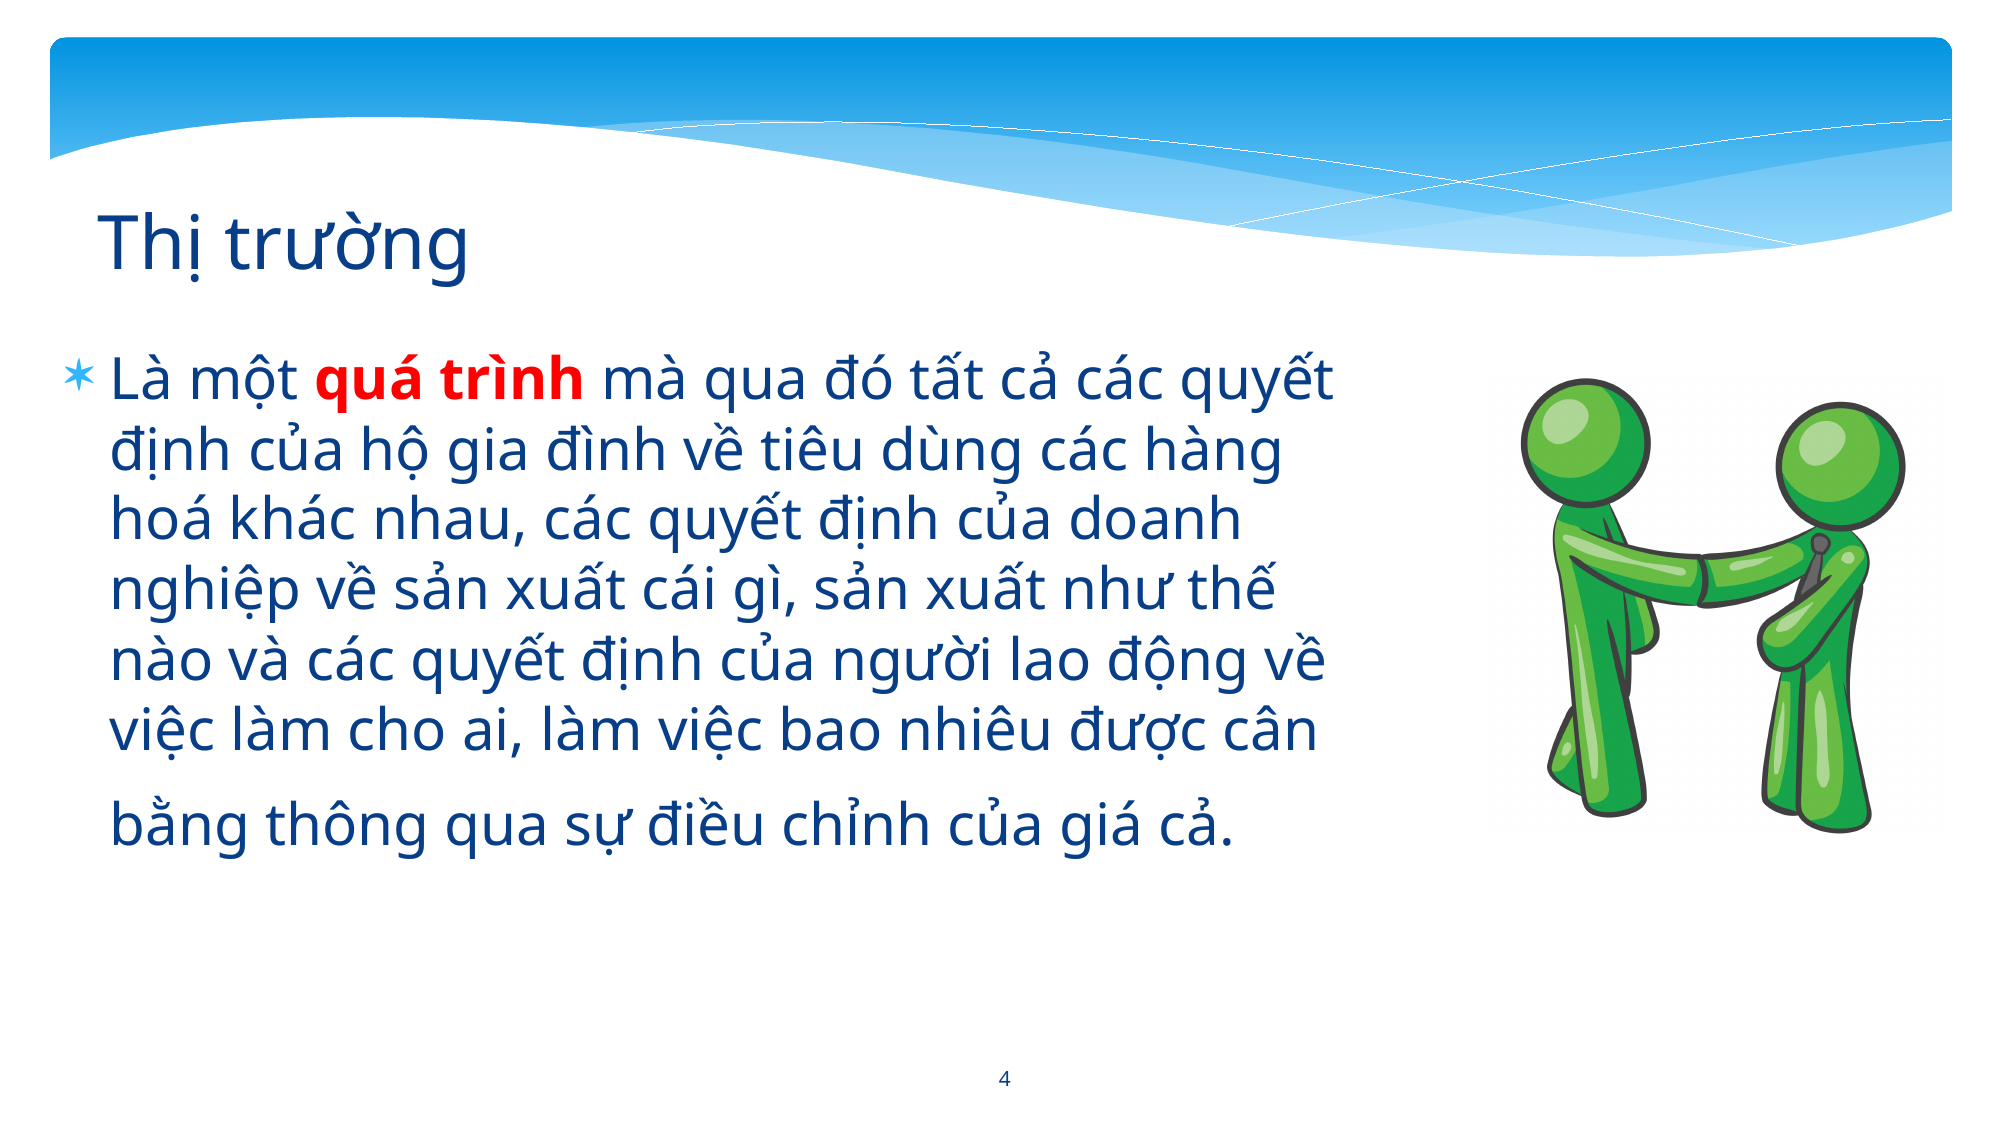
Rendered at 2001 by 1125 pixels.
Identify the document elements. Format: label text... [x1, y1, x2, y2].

picture [1482, 374, 1946, 838]
text_box Thị trường [83, 187, 652, 280]
slide_number 4 [877, 1050, 1132, 1110]
text_box Là một quá trình mà qua đó tất cả các quyết định của hộ gia đình về tiêu dùng các hàng hoá khác nhau, các quyết định của doanh nghiệp về sản xuất cái gì, sản xuất như thế nào và các quyết định của người lao động về việc làm cho ai, làm việc bao nhiêu được cân bằng thông qua sự điều chỉnh của giá cả. [49, 334, 1388, 963]
